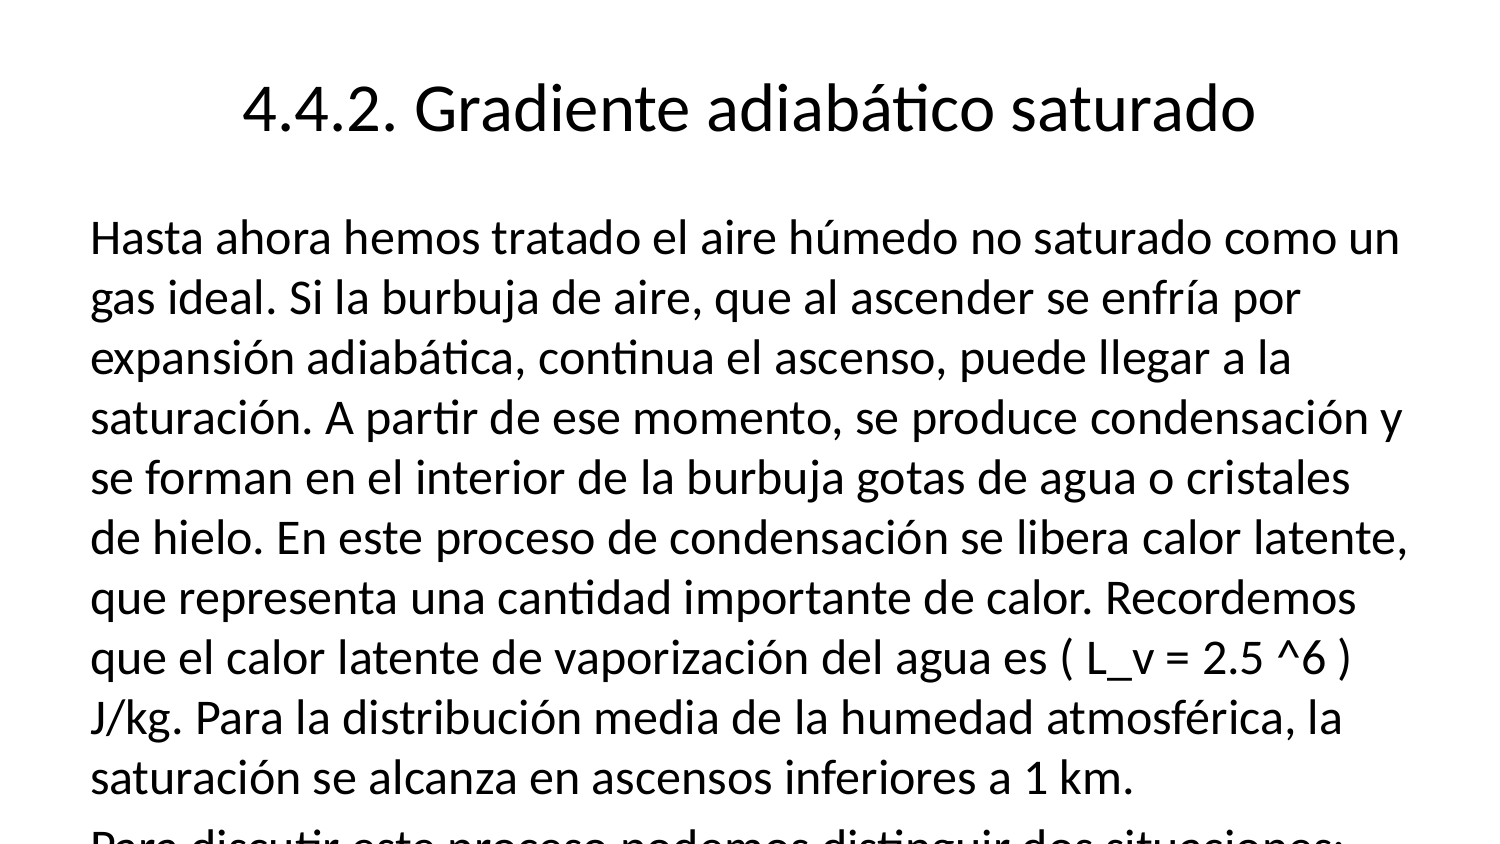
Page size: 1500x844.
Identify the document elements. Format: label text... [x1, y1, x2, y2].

list Hasta ahora hemos tratado el aire húmedo no saturado como un gas ideal. Si la burbuja de aire, que al ascender se enfría por expansión adiabática, continua el ascenso, puede llegar a la saturación. A partir de ese momento, se produce condensación y se forman en el interior de la burbuja gotas de agua o cristales de hielo. En este proceso de condensación se libera calor latente, que representa una cantidad importante de calor. Recordemos que el calor latente de vaporización del agua es ( L_v = 2.5 ^6 ) J/kg. Para la distribución media de la humedad atmosférica, la saturación se alcanza en ascensos inferiores a 1 km. Para discutir este proceso podemos distinguir dos situaciones: una reversible, en la que el agua condensada permanece suspendida en la burbuja de aire, de manera que pueda volver a evaporarse si se invirtiera el proceso; y otra, irreversible, en la que las gotas líquidas precipitan saliendo definitivamente de la burbuja. En la naturaleza se producen ambos casos simultáneamente, pero por sencillez vamos a considerar sólo el proceso de expansión adiabática saturada irreversible, también llamado proceso pseudoadiabático. En cualquier caso, el calor latente cedido en la condensación se emplea en calentar el aire de la propia burbuja, por lo que la tasa de enfriamiento de la burbuja saturada es menor que durante la expansión adiabática seca. El gradiente adiabático saturado está dado por la expresión: [ _s = - = _d Y(T) (4.37) ] donde ( Y(T) = (1 + )^{-1} ) es una función positiva que tiende a uno cuando ( T ) tiende a cero o cuando la humedad (rs) tiende a cero. Por lo tanto, el gradiente adiabático saturado es siempre menor que el gradiente adiabático seco y, a diferencia de ( _d ), que es constante, ( _s ) depende de la temperatura. A temperaturas altas y aire húmedo puede llegar hasta ( _s = 0.35 _d = 3.5 ) K/km, mientras que a bajas temperaturas y aire seco ambos valores son parecidos ( _s = 0.92 _d = 9 ) K/km. Esta última situación es la que se da en las capas altas de la atmósfera donde ambos gradientes tienden al mismo valor. [75, 196, 1425, 754]
title 4.4.2. Gradiente adiabático saturado [75, 33, 1425, 175]
